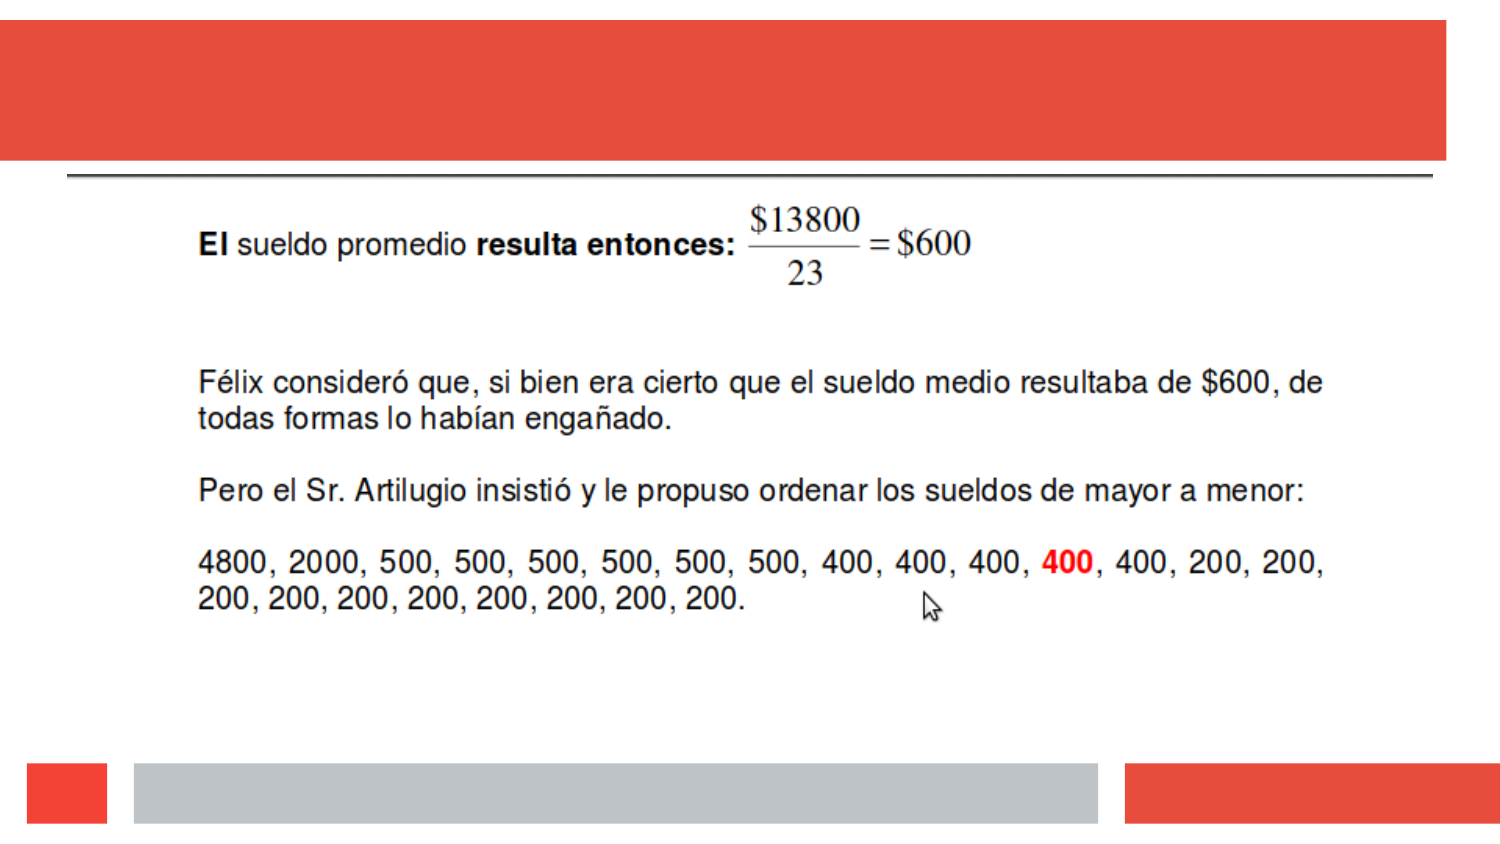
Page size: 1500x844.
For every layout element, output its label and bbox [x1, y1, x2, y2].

picture [66, 174, 1434, 669]
